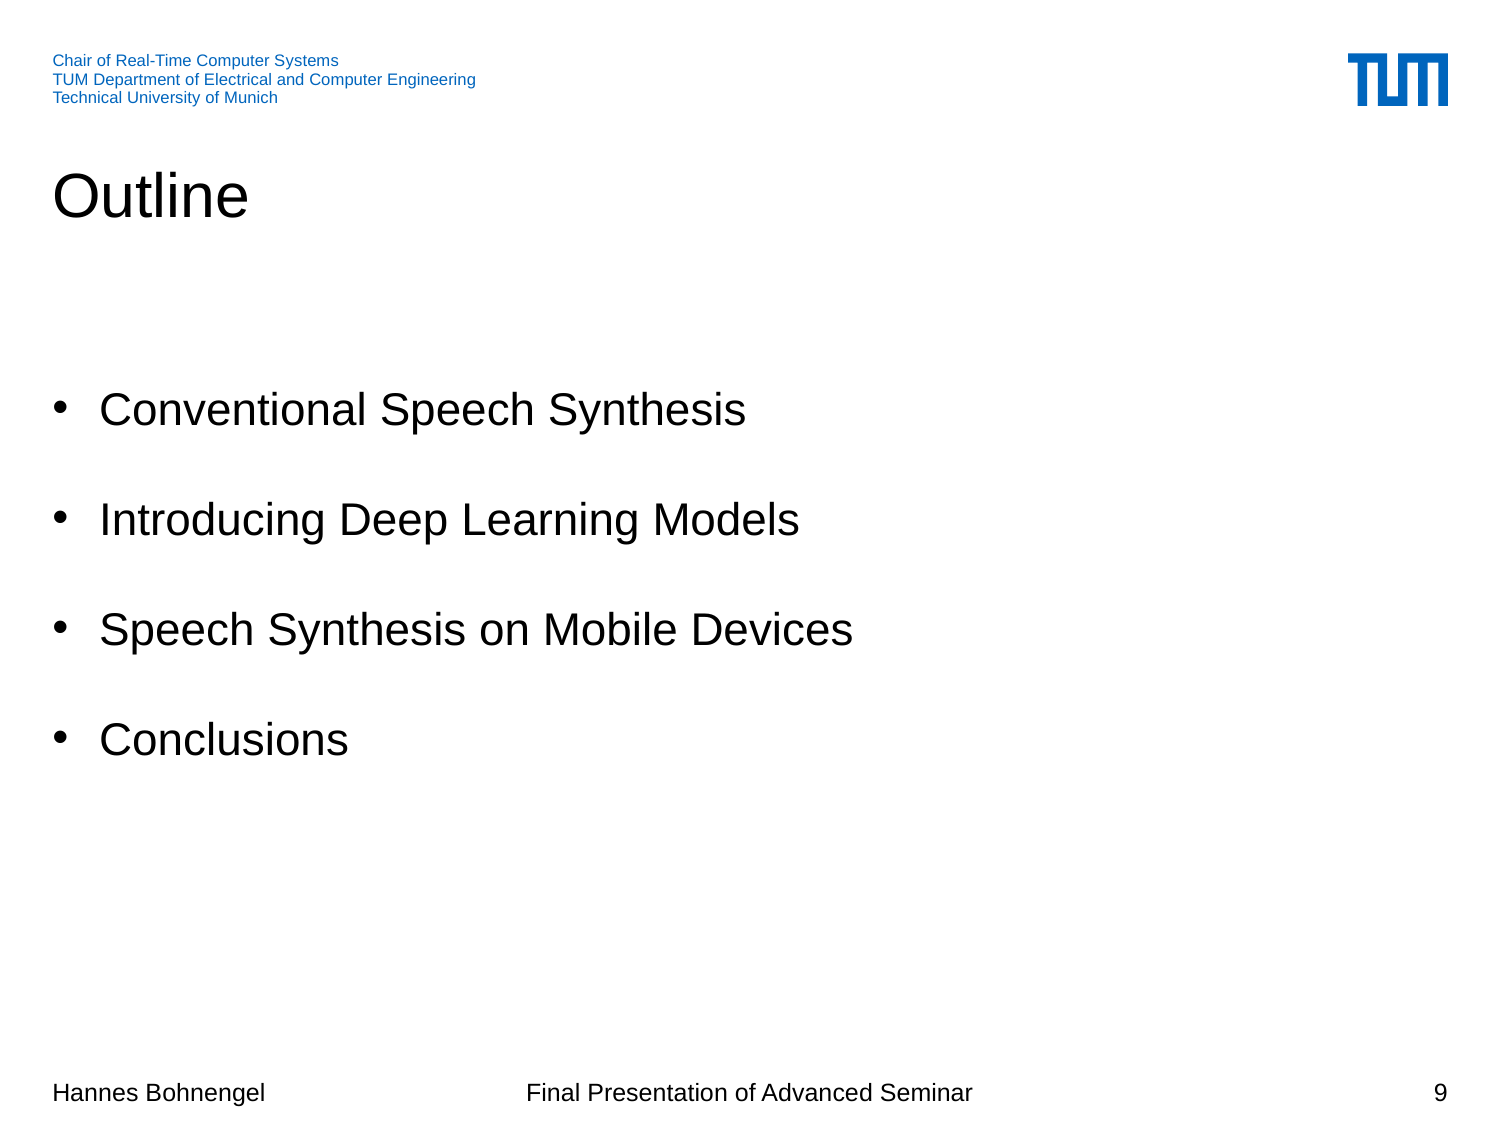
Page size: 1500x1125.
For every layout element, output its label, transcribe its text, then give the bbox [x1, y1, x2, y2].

list Conventional Speech Synthesis Introducing Deep Learning Models Speech Synthesis on Mobile Devices Conclusions [52, 324, 1449, 862]
slide_number 9 [1111, 1061, 1448, 1122]
title Outline [52, 162, 1449, 231]
